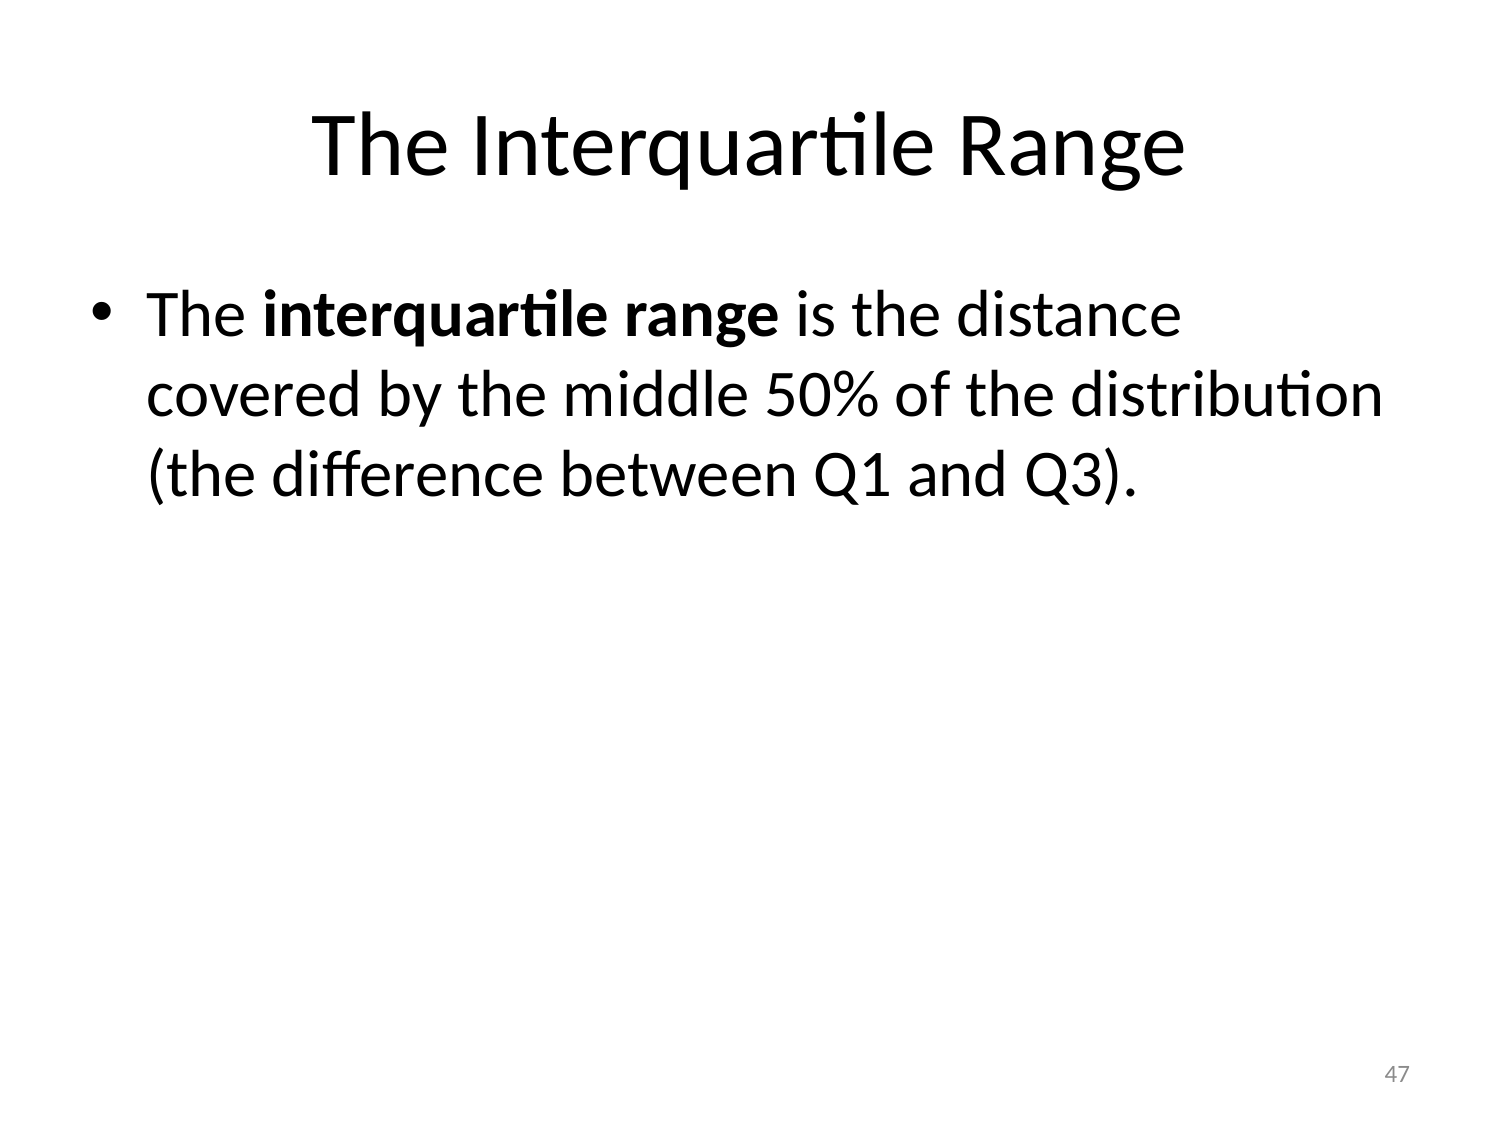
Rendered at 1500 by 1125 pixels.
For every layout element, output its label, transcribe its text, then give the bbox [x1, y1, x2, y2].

slide_number 47 [1074, 1042, 1425, 1103]
title The Interquartile Range [75, 45, 1425, 233]
list The interquartile range is the distance covered by the middle 50% of the distribution (the difference between Q1 and Q3). [75, 262, 1425, 1005]
